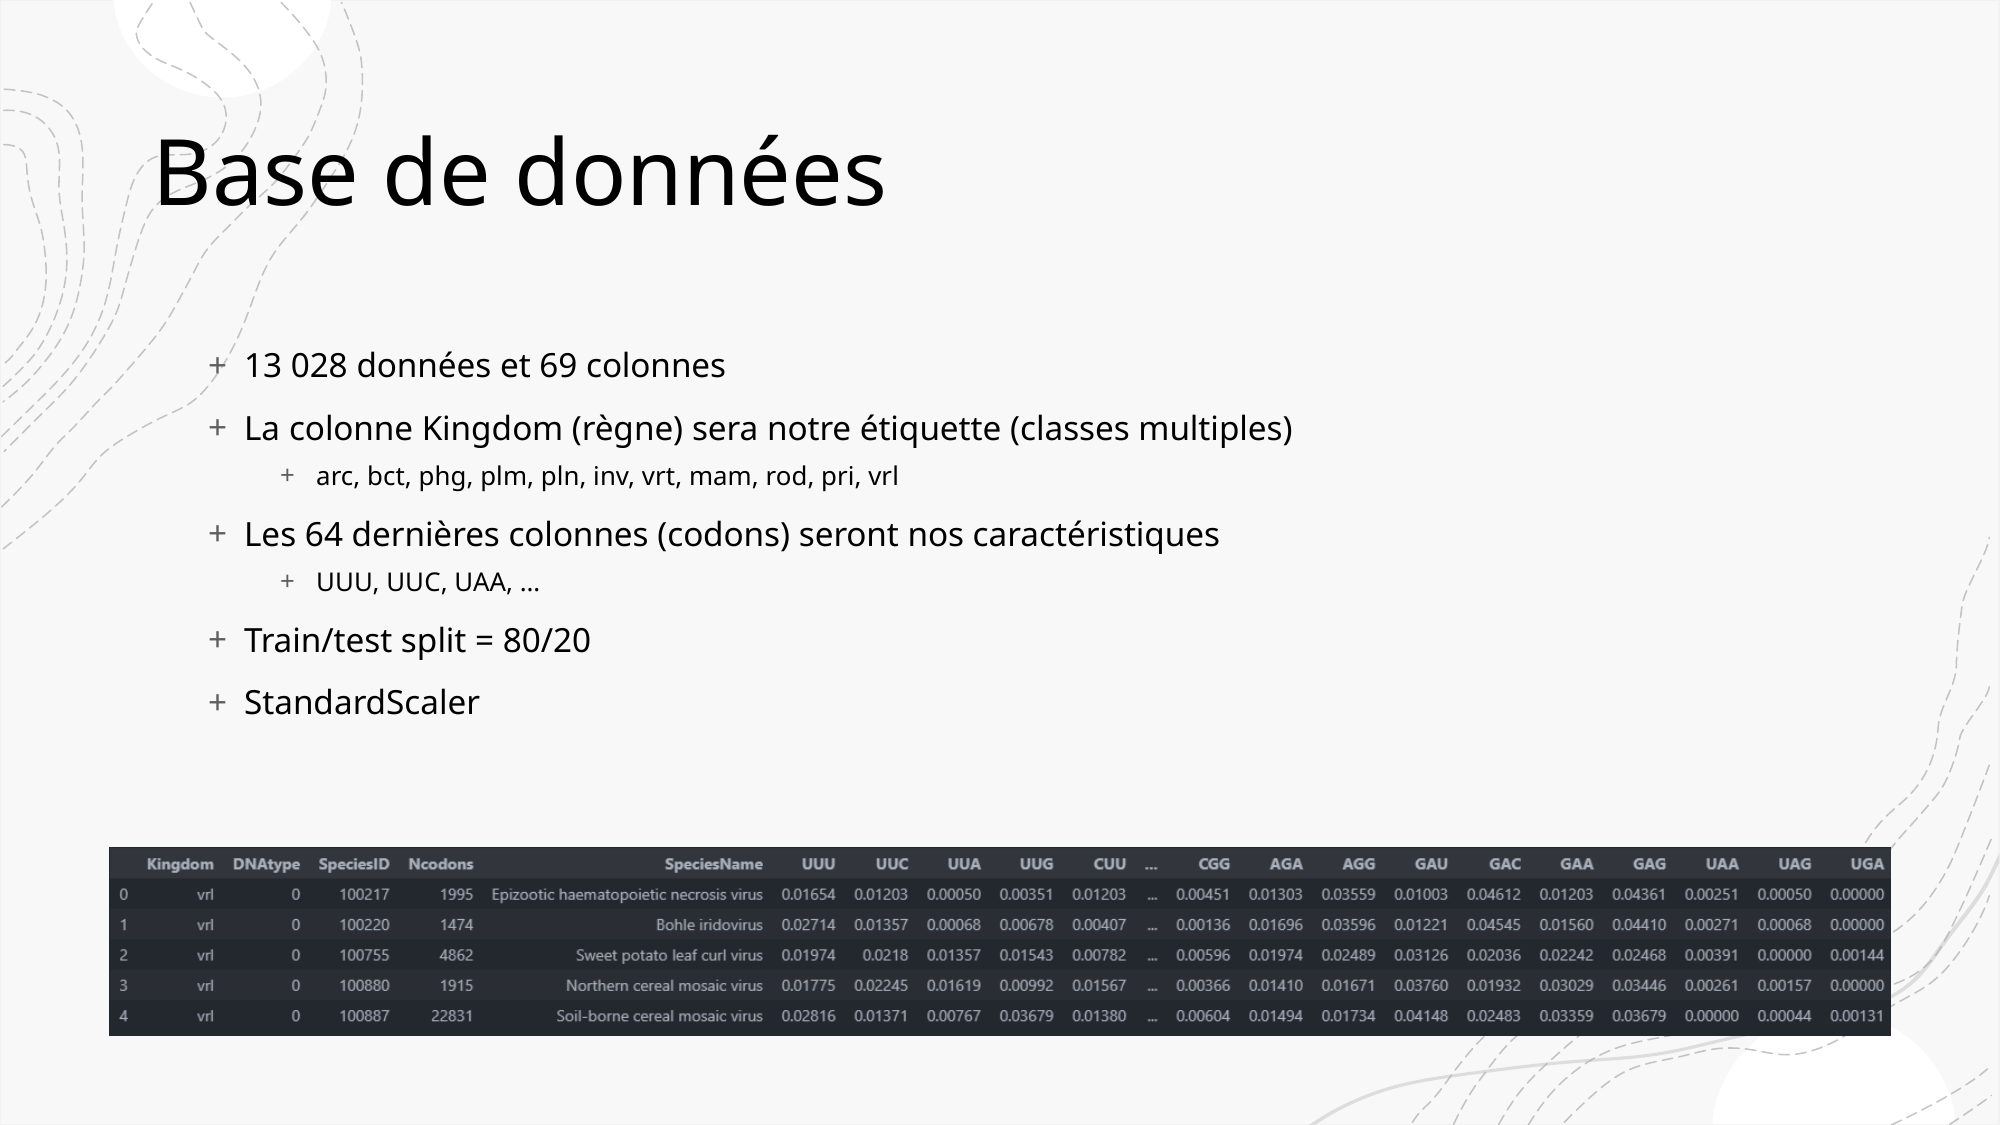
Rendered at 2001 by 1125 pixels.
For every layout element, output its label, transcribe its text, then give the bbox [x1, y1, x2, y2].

text_box 13 028 données et 69 colonnes La colonne Kingdom (règne) sera notre étiquette (classes multiples) arc, bct, phg, plm, pln, inv, vrt, mam, rod, pri, vrl Les 64 dernières colonnes (codons) seront nos caractéristiques UUU, UUC, UAA, … Train/test split = 80/20 StandardScaler [193, 332, 1681, 733]
title Base de données [137, 59, 1863, 278]
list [108, 847, 1891, 1036]
